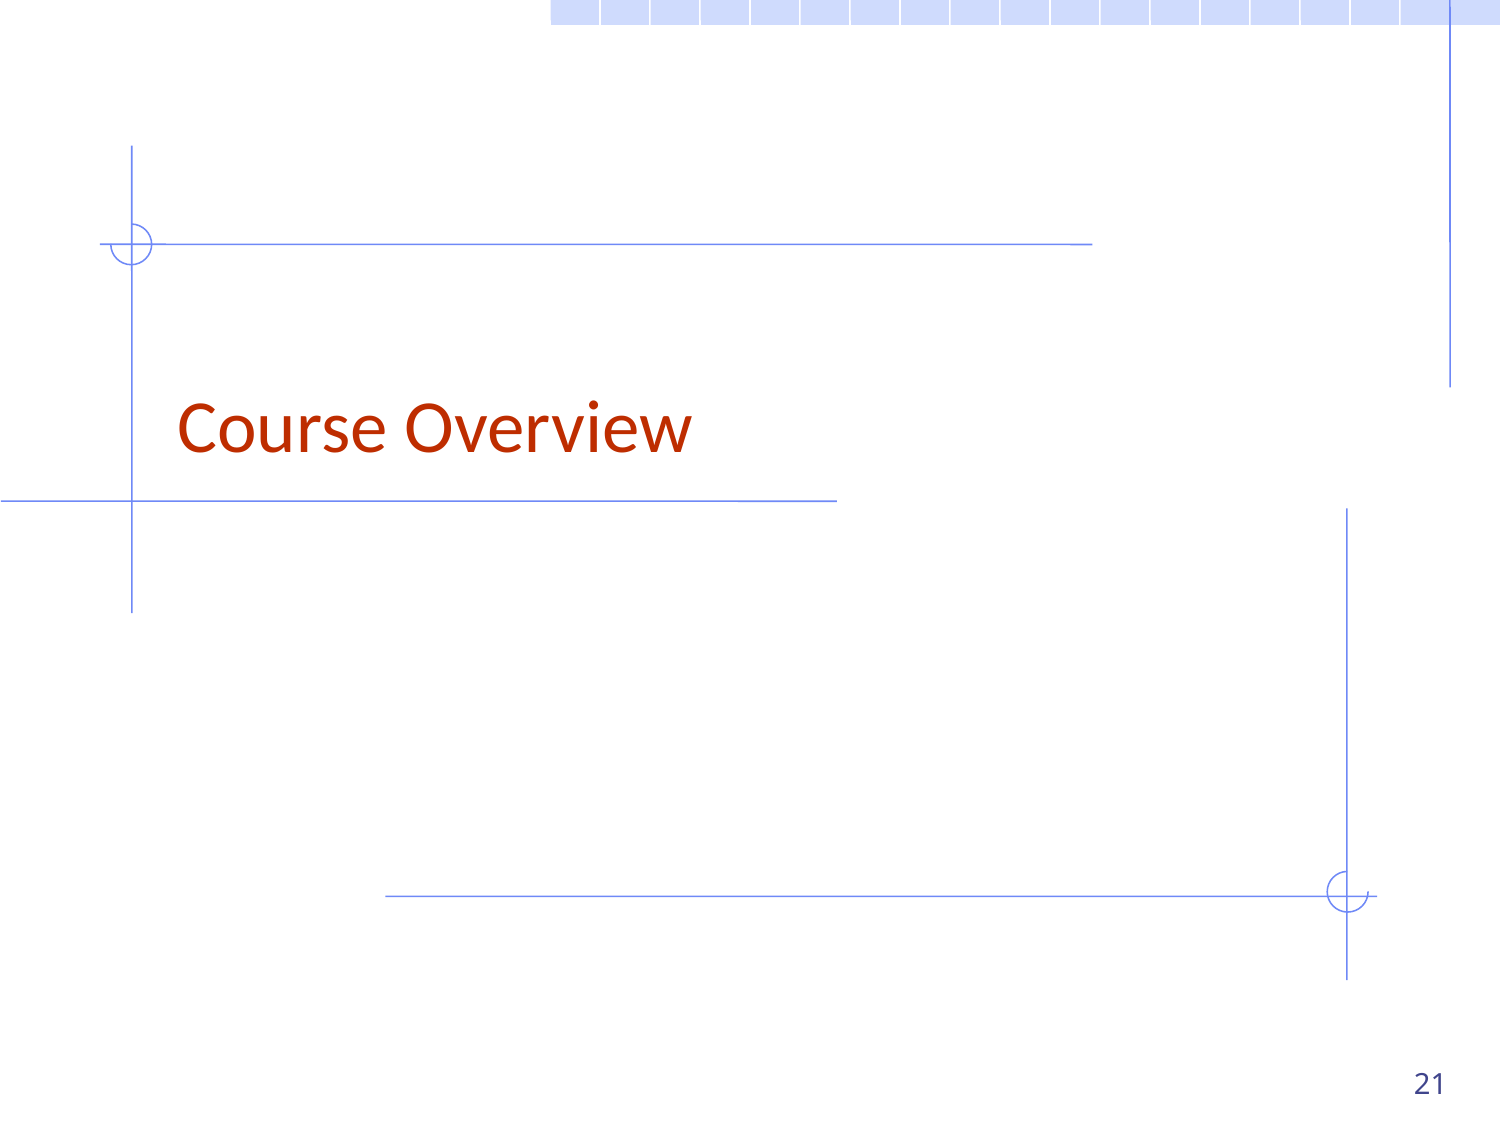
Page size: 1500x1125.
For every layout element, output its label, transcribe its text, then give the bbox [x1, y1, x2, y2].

slide_number 21 [1149, 1037, 1463, 1113]
title Course Overview [162, 287, 1438, 476]
